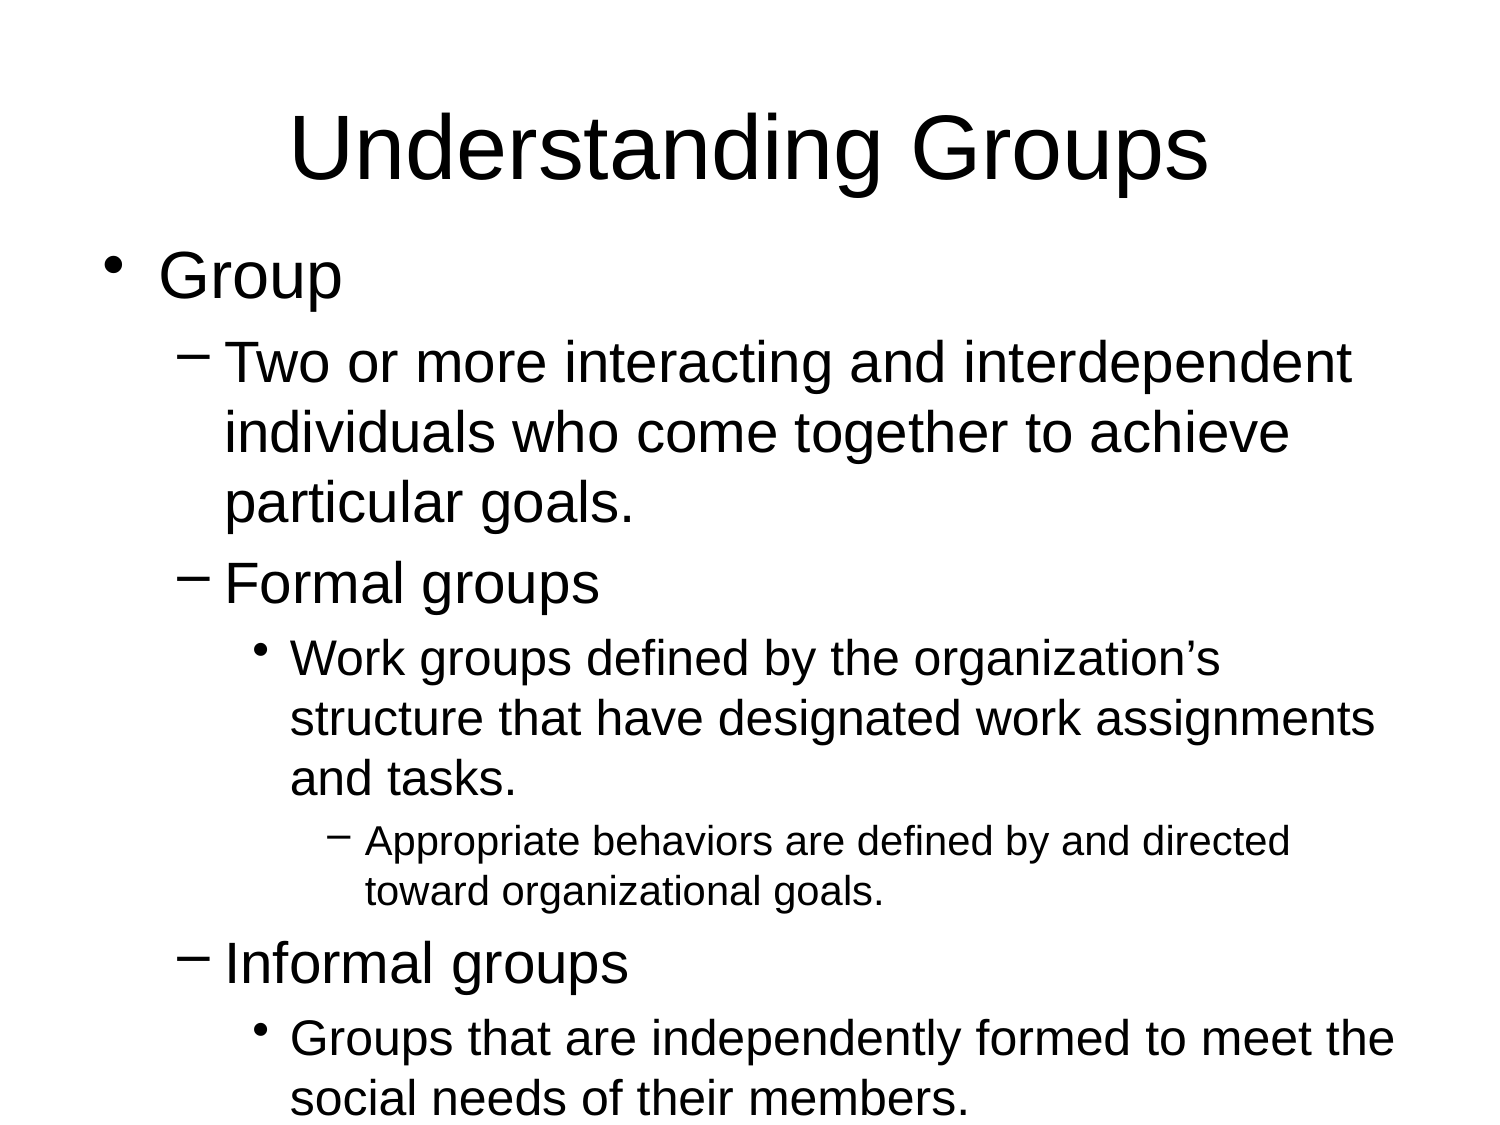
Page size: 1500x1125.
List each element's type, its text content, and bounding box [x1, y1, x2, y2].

list Group Two or more interacting and interdependent individuals who come together to achieve particular goals. Formal groups Work groups defined by the organization’s structure that have designated work assignments and tasks. Appropriate behaviors are defined by and directed toward organizational goals. Informal groups Groups that are independently formed to meet the social needs of their members. [87, 224, 1417, 988]
title Understanding Groups [87, 94, 1413, 191]
